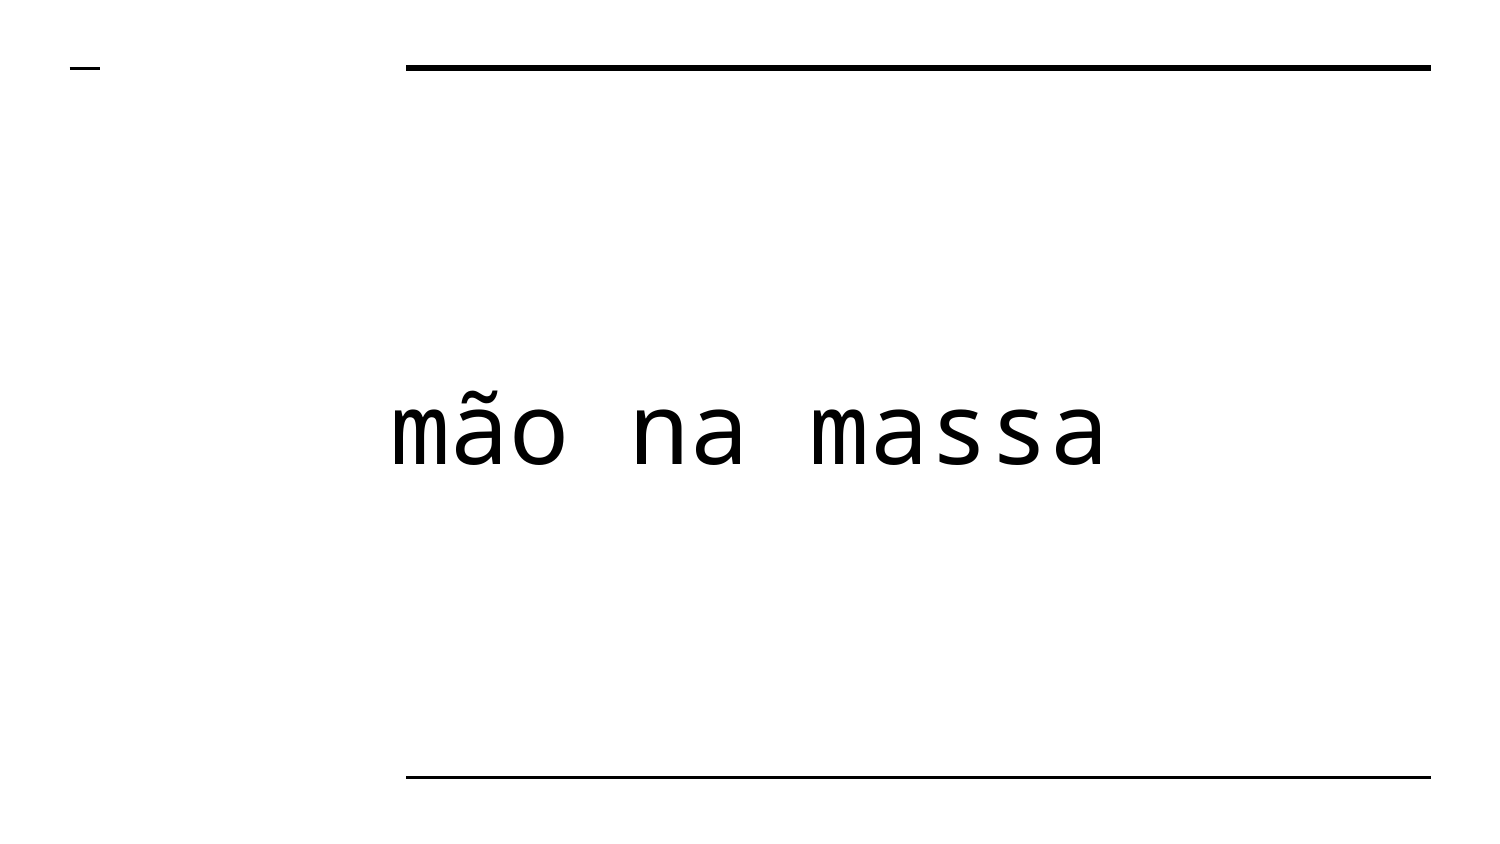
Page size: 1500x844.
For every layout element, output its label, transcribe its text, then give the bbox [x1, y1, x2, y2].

list mão na massa [51, 81, 1449, 750]
